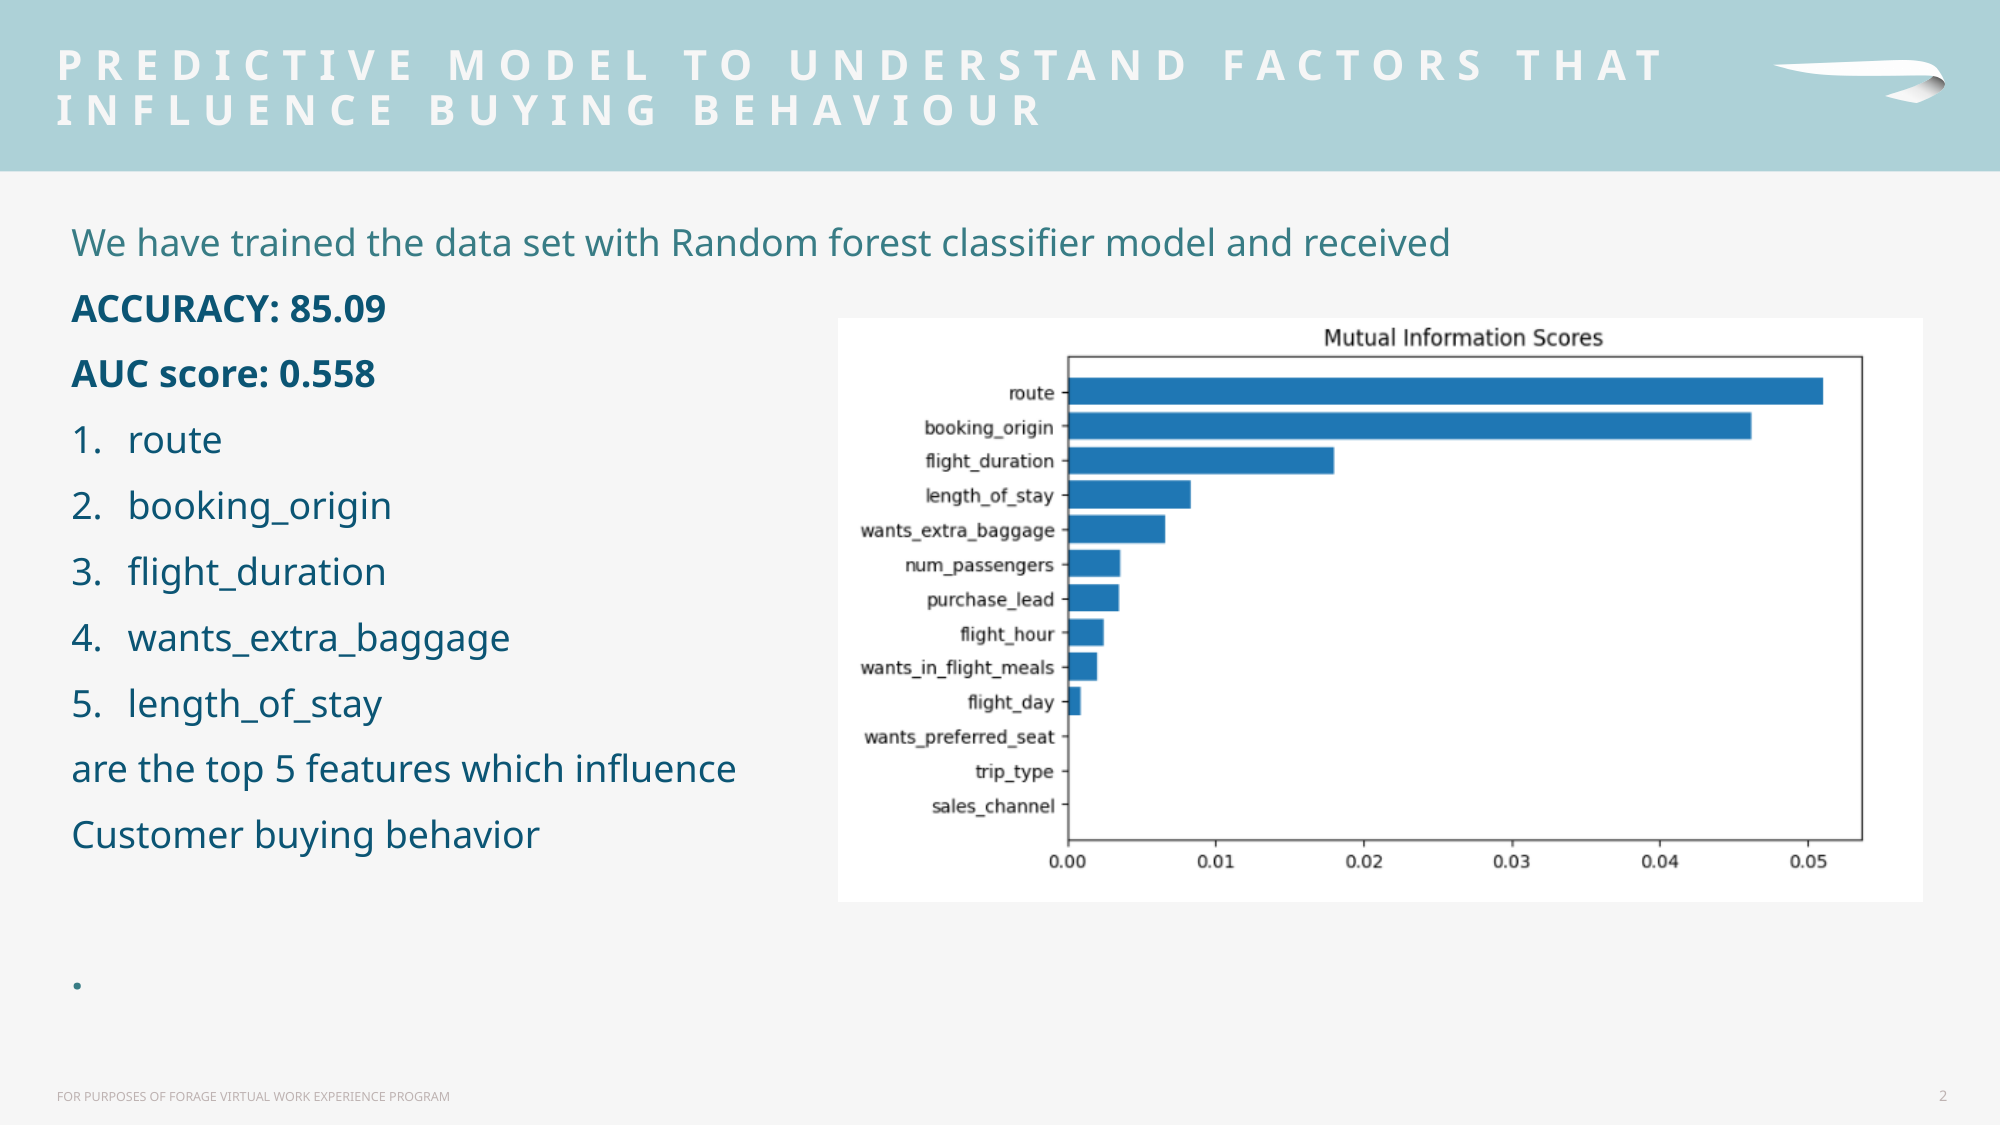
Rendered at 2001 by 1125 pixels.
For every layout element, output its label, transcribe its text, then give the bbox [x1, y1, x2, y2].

list We have trained the data set with Random forest classifier model and received ACCURACY: 85.09 AUC score: 0.558 route booking_origin flight_duration wants_extra_baggage length_of_stay are the top 5 features which influence Customer buying behavior . [56, 211, 1820, 938]
picture [838, 318, 1923, 902]
title predictive model to understand factors that influence buying behaviour [56, 53, 1794, 126]
picture [1794, 60, 1945, 103]
